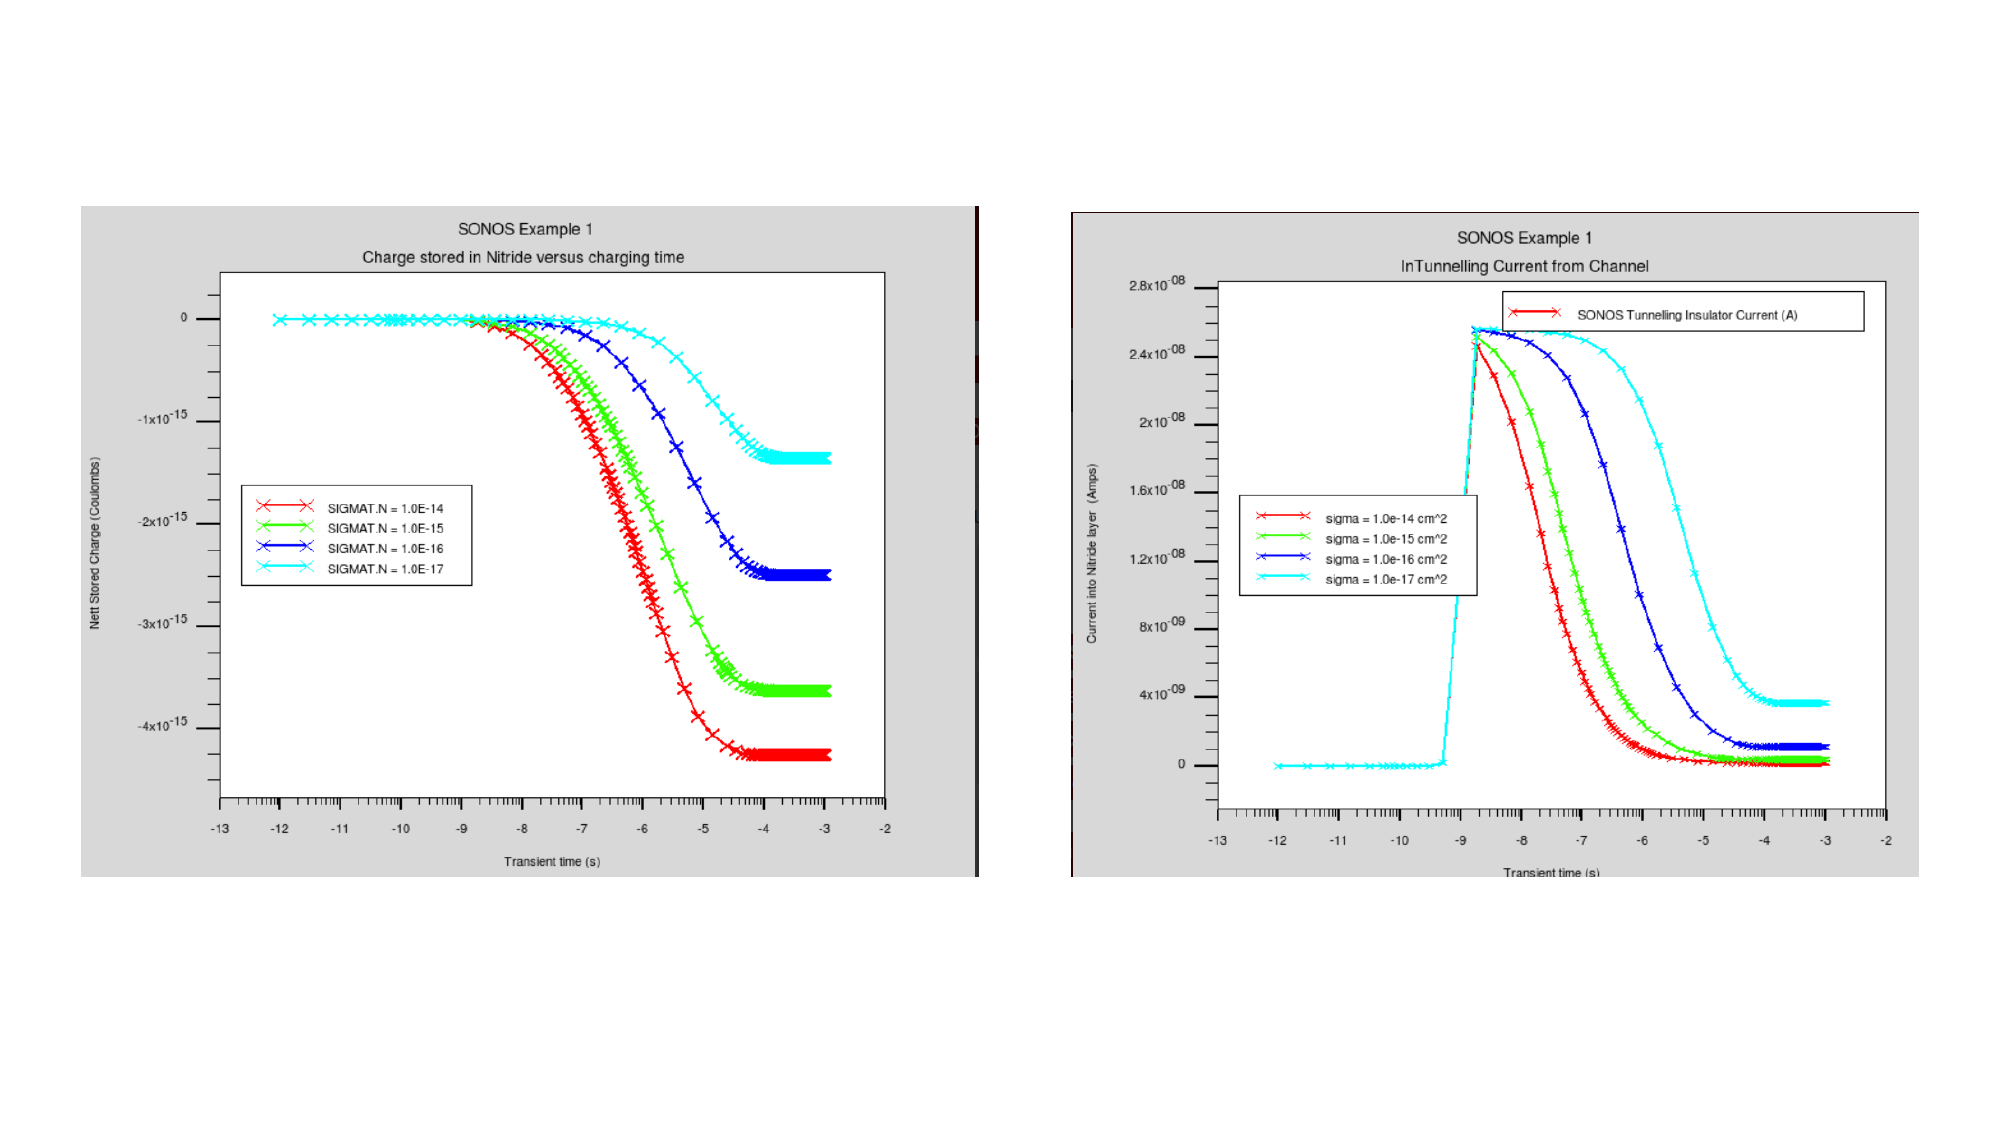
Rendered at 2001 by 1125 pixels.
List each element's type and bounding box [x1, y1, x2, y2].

picture [1071, 212, 1919, 877]
picture [81, 206, 979, 877]
